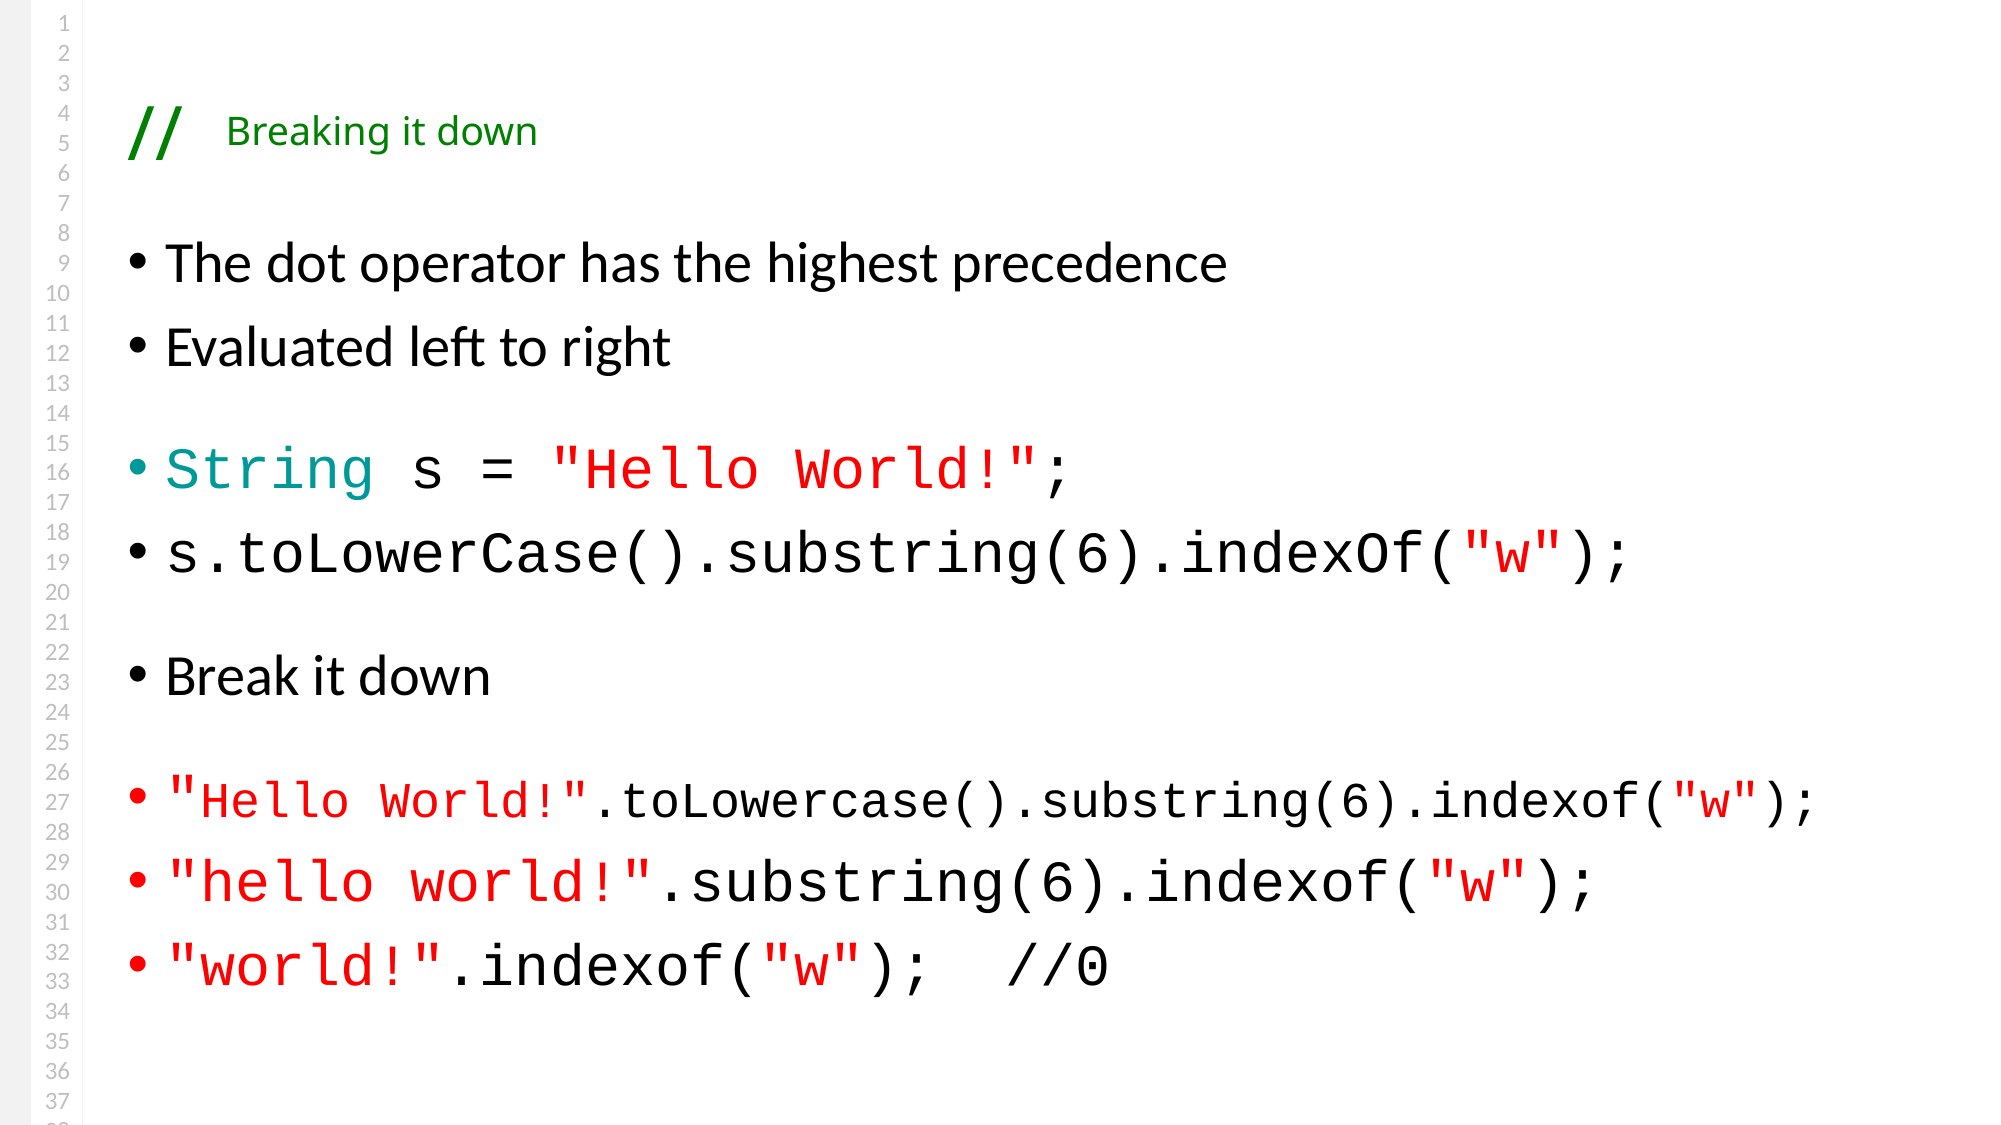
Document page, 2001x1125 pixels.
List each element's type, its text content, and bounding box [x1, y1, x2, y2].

list The dot operator has the highest precedence Evaluated left to right String s = "Hello World!"; s.toLowerCase().substring(6).indexOf("w"); Break it down "Hello World!".toLowercase().substring(6).indexof("w"); "hello world!".substring(6).indexof("w"); "world!".indexof("w"); //0 [112, 224, 1913, 1013]
title Breaking it down [210, 59, 1913, 210]
